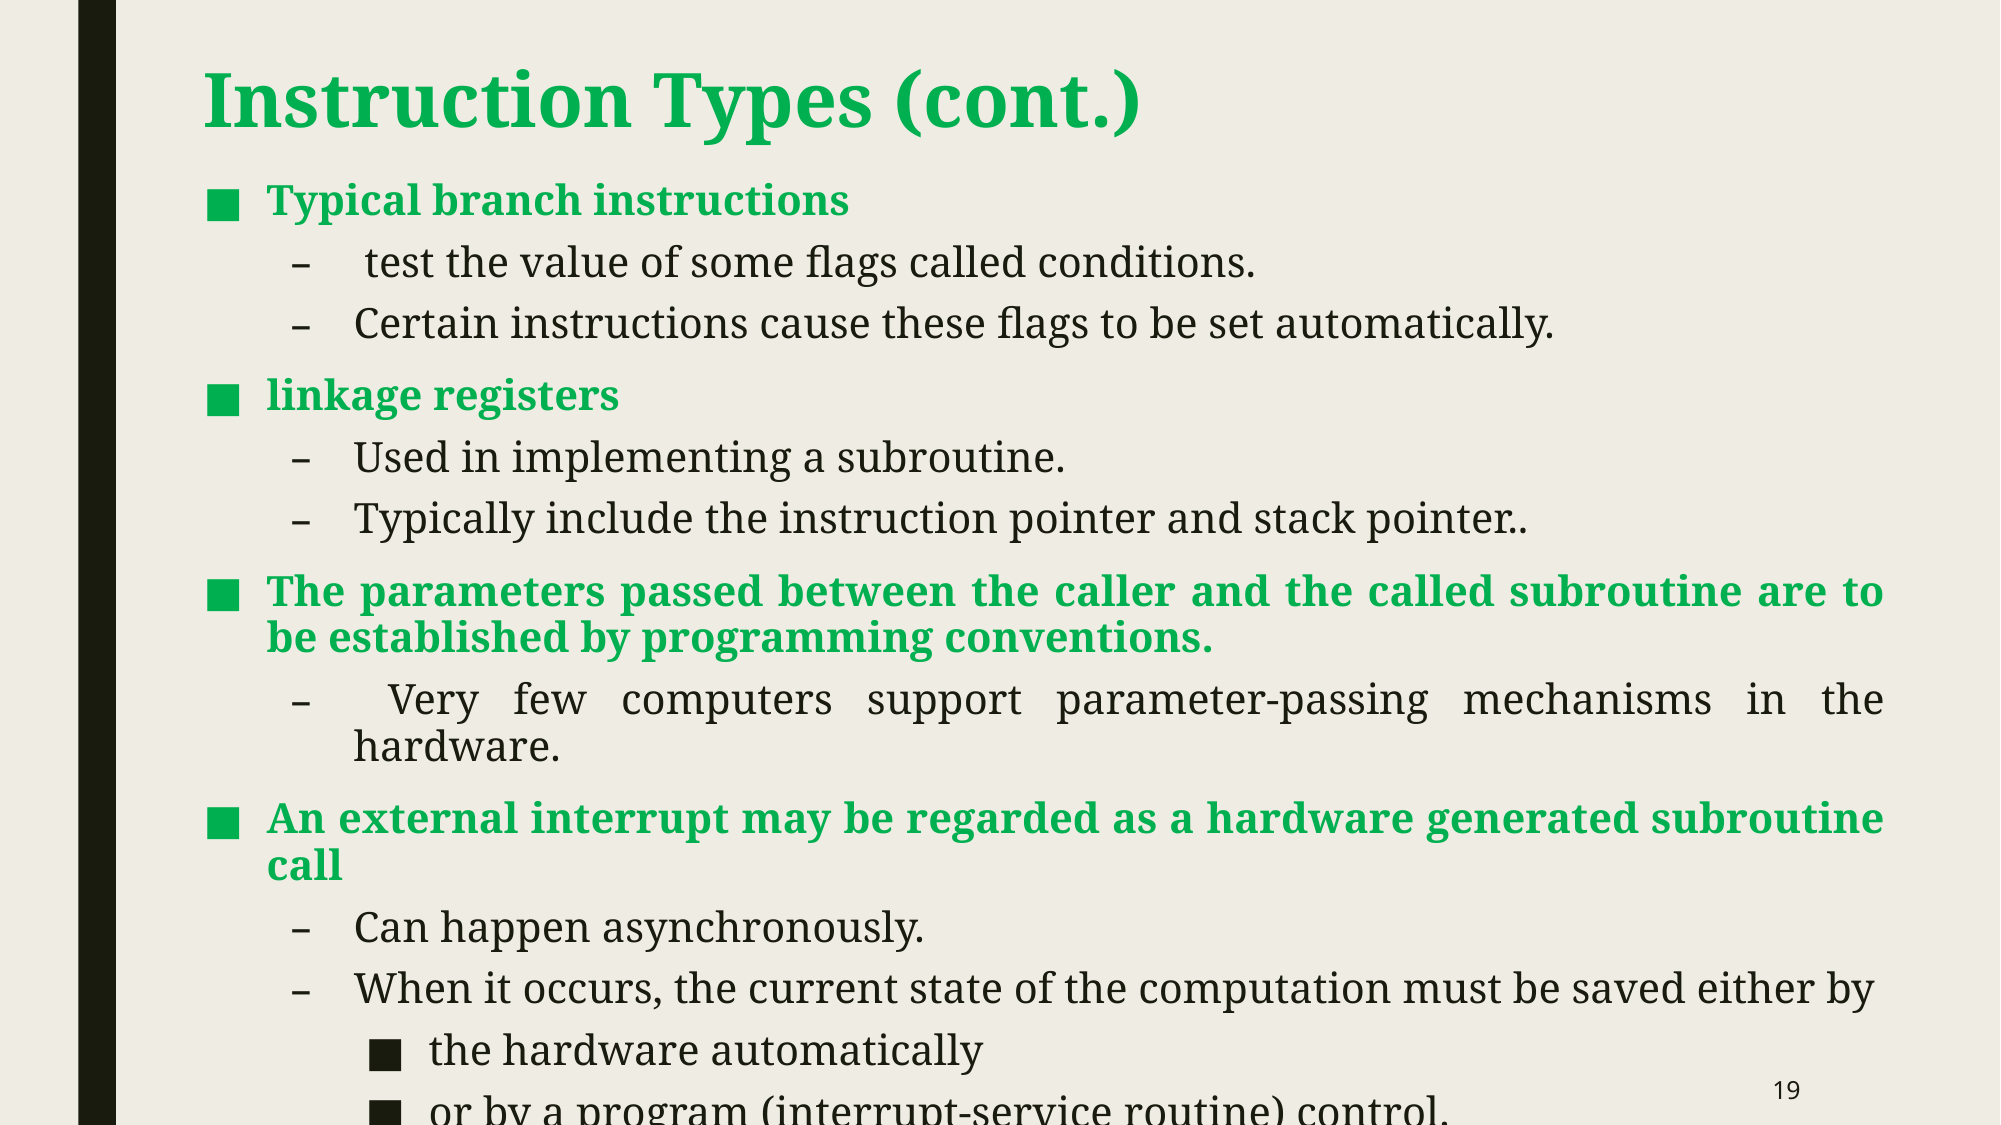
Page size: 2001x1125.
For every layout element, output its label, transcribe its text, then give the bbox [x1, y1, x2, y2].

list Typical branch instructions test the value of some flags called conditions. Certain instructions cause these flags to be set automatically. linkage registers Used in implementing a subroutine. Typically include the instruction pointer and stack pointer.. The parameters passed between the caller and the called subroutine are to be established by programming conventions. Very few computers support parameter-passing mechanisms in the hardware. An external interrupt may be regarded as a hardware generated subroutine call Can happen asynchronously. When it occurs, the current state of the computation must be saved either by the hardware automatically or by a program (interrupt-service routine) control. [188, 170, 1900, 1064]
title Instruction Types (cont.) [188, 55, 1171, 170]
slide_number 19 [1553, 1058, 1816, 1125]
